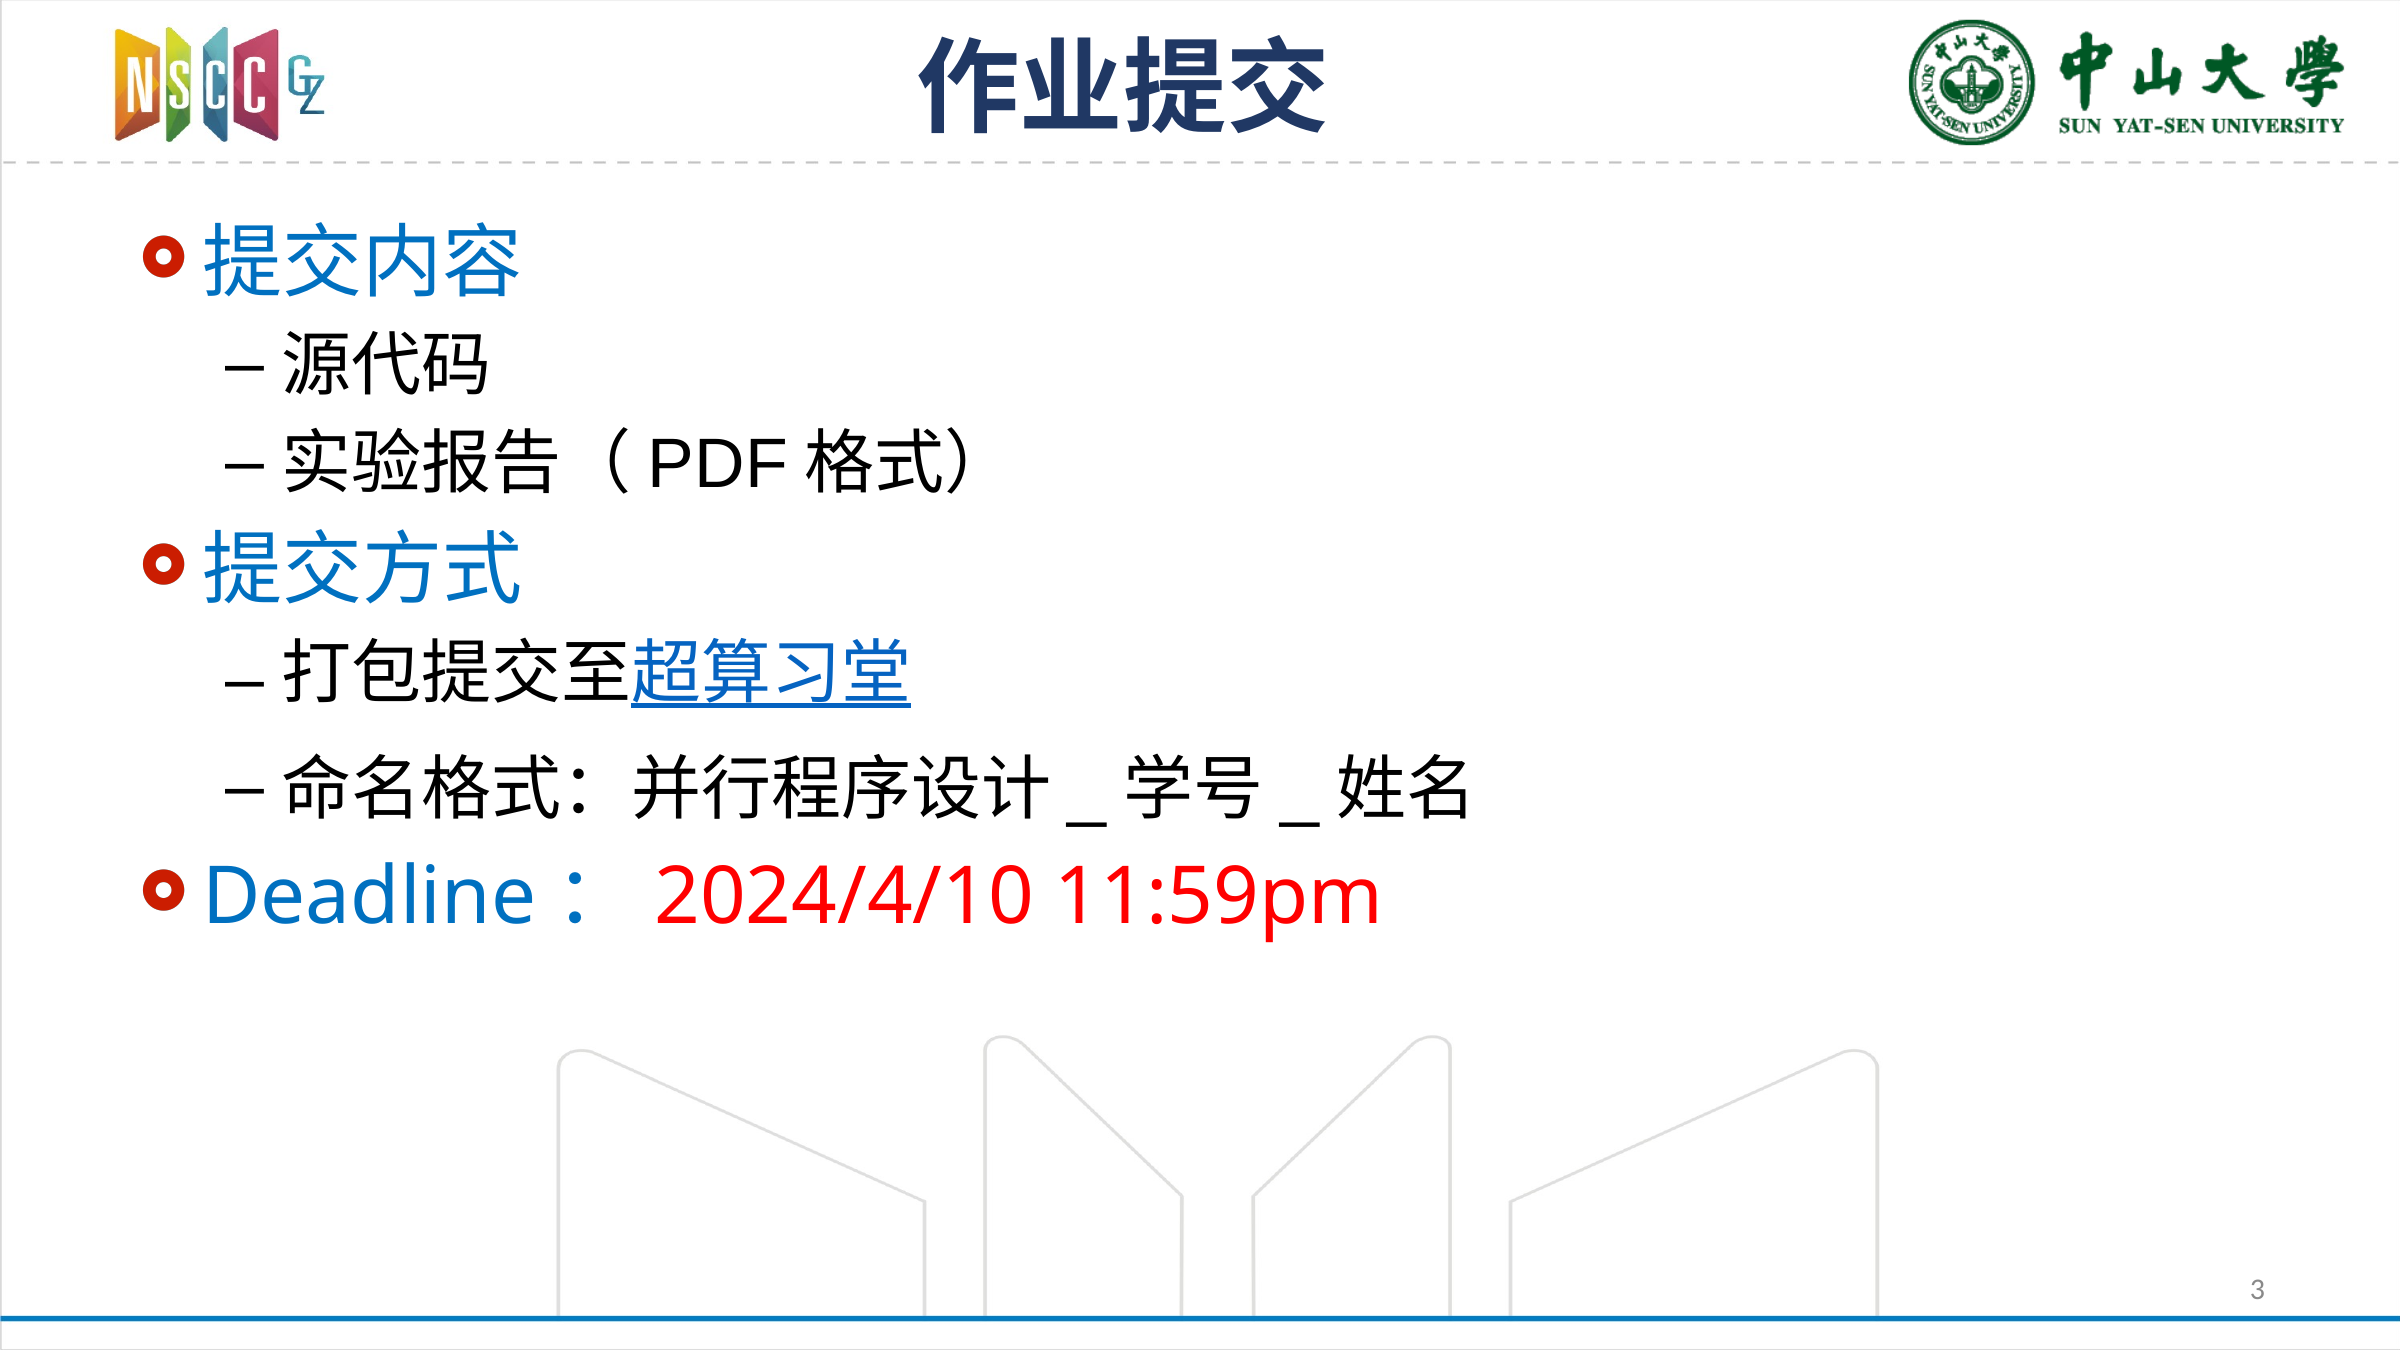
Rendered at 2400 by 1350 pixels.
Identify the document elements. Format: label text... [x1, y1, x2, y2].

slide_number 3 [1719, 1251, 2280, 1324]
title 作业提交 [349, 13, 1897, 153]
picture [0, 0, 2400, 1350]
list 提交内容 源代码 实验报告（PDF格式） 提交方式 打包提交至超算习堂 命名格式：并行程序设计_学号_姓名 Deadline：2024/4/10 11:59pm [120, 202, 2280, 1206]
